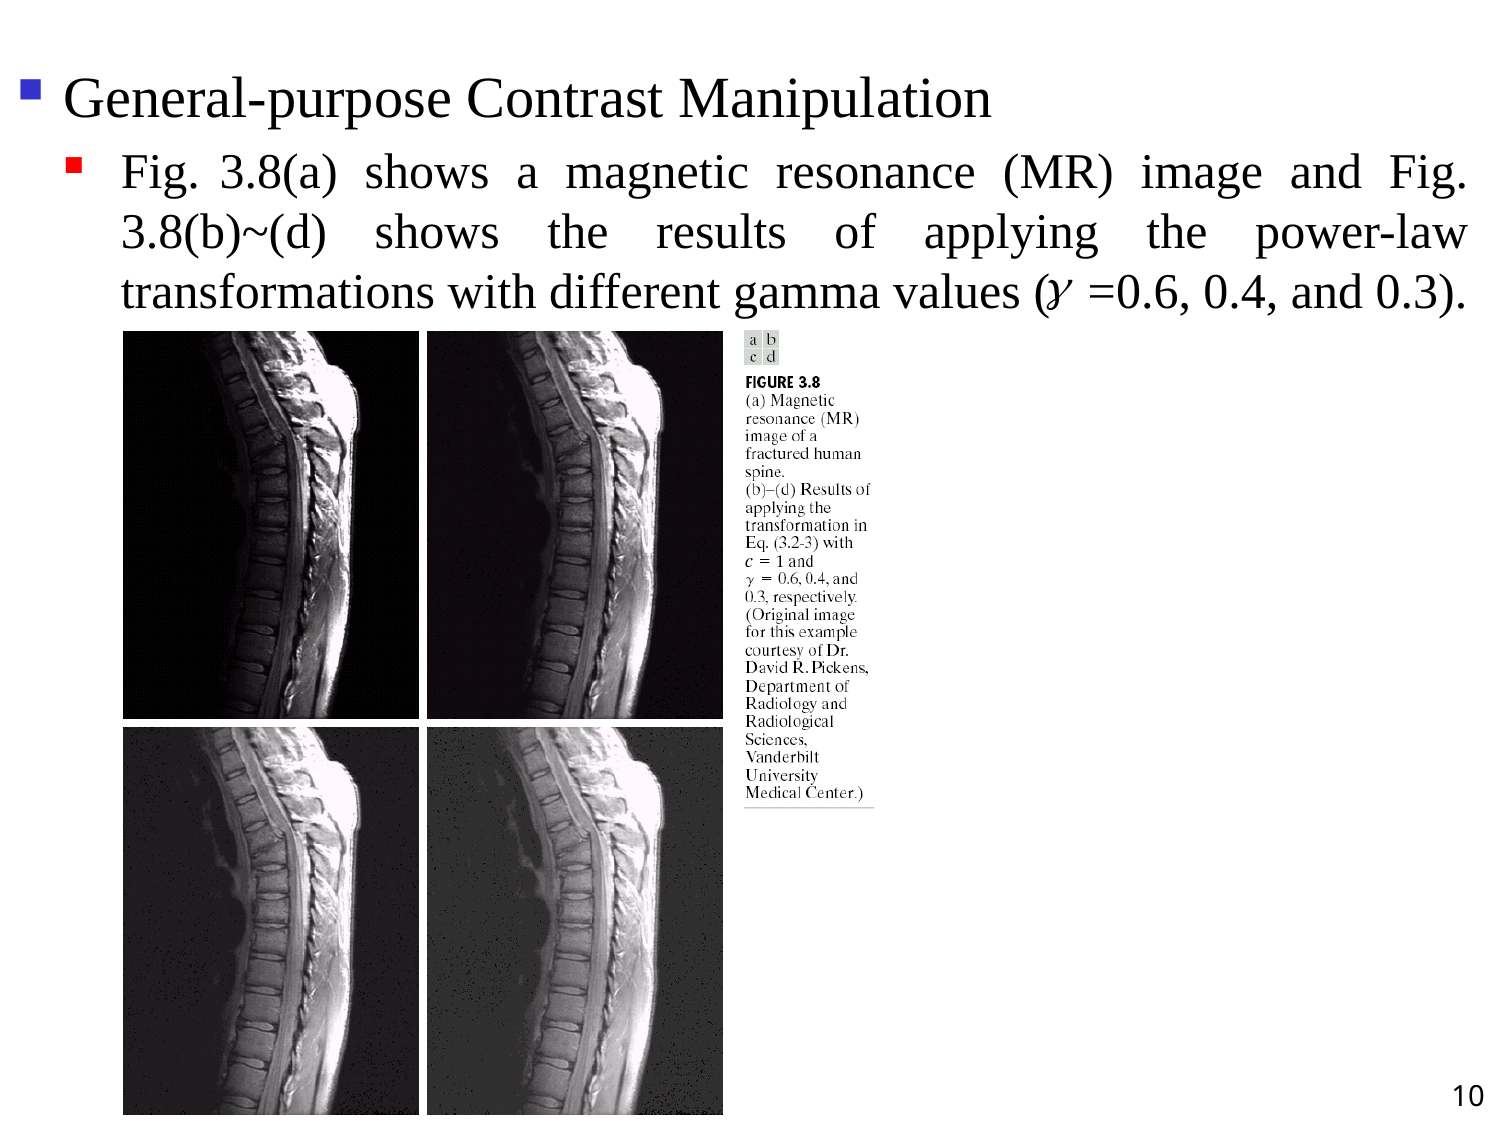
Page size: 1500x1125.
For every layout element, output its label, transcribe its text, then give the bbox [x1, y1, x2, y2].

slide_number 10 [1234, 1082, 1500, 1125]
picture [119, 326, 880, 1119]
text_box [1039, 270, 1077, 320]
list General-purpose Contrast Manipulation Fig. 3.8(a) shows a magnetic resonance (MR) image and Fig. 3.8(b)~(d) shows the results of applying the power-law transformations with different gamma values ( =0.6, 0.4, and 0.3). [17, 58, 1469, 1083]
